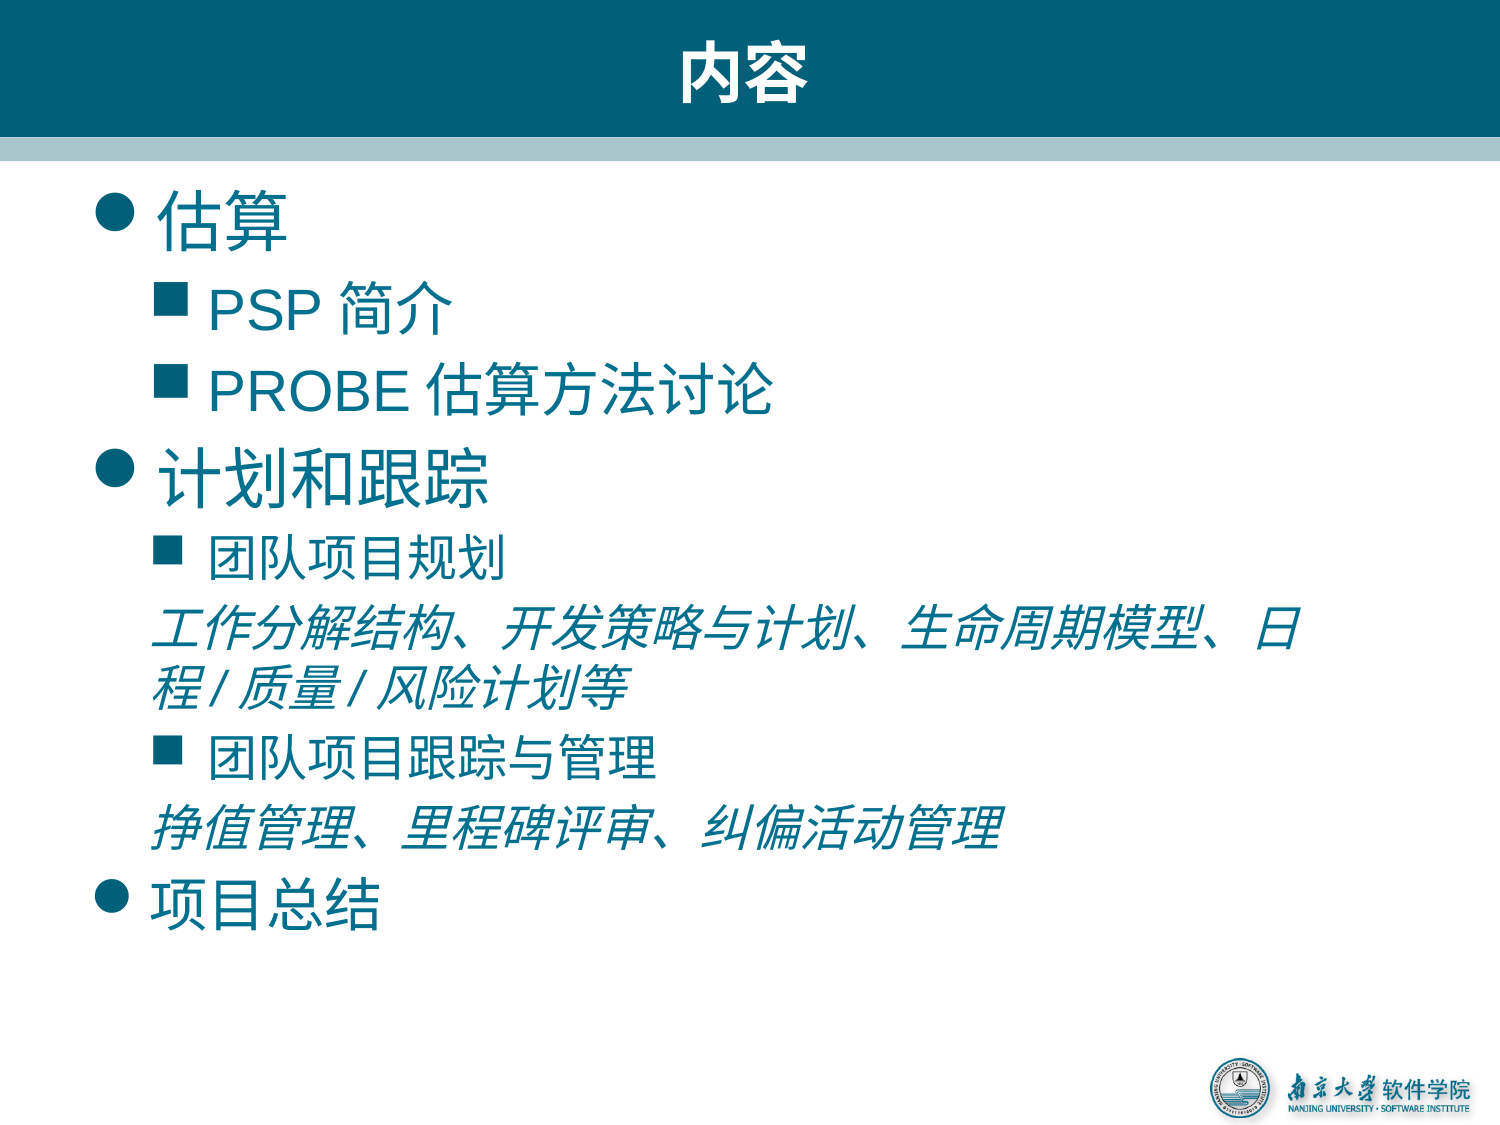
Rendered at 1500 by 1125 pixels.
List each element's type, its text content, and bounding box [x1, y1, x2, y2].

title 内容 [50, 24, 1438, 118]
picture [1210, 1058, 1233, 1082]
picture [1213, 1058, 1470, 1118]
list 估算 PSP简介 PROBE估算方法讨论 计划和跟踪 团队项目规划 工作分解结构、开发策略与计划、生命周期模型、日程/质量/风险计划等 团队项目跟踪与管理 挣值管理、里程碑评审、纠偏活动管理 项目总结 [75, 172, 1425, 1050]
picture [1210, 1095, 1230, 1118]
